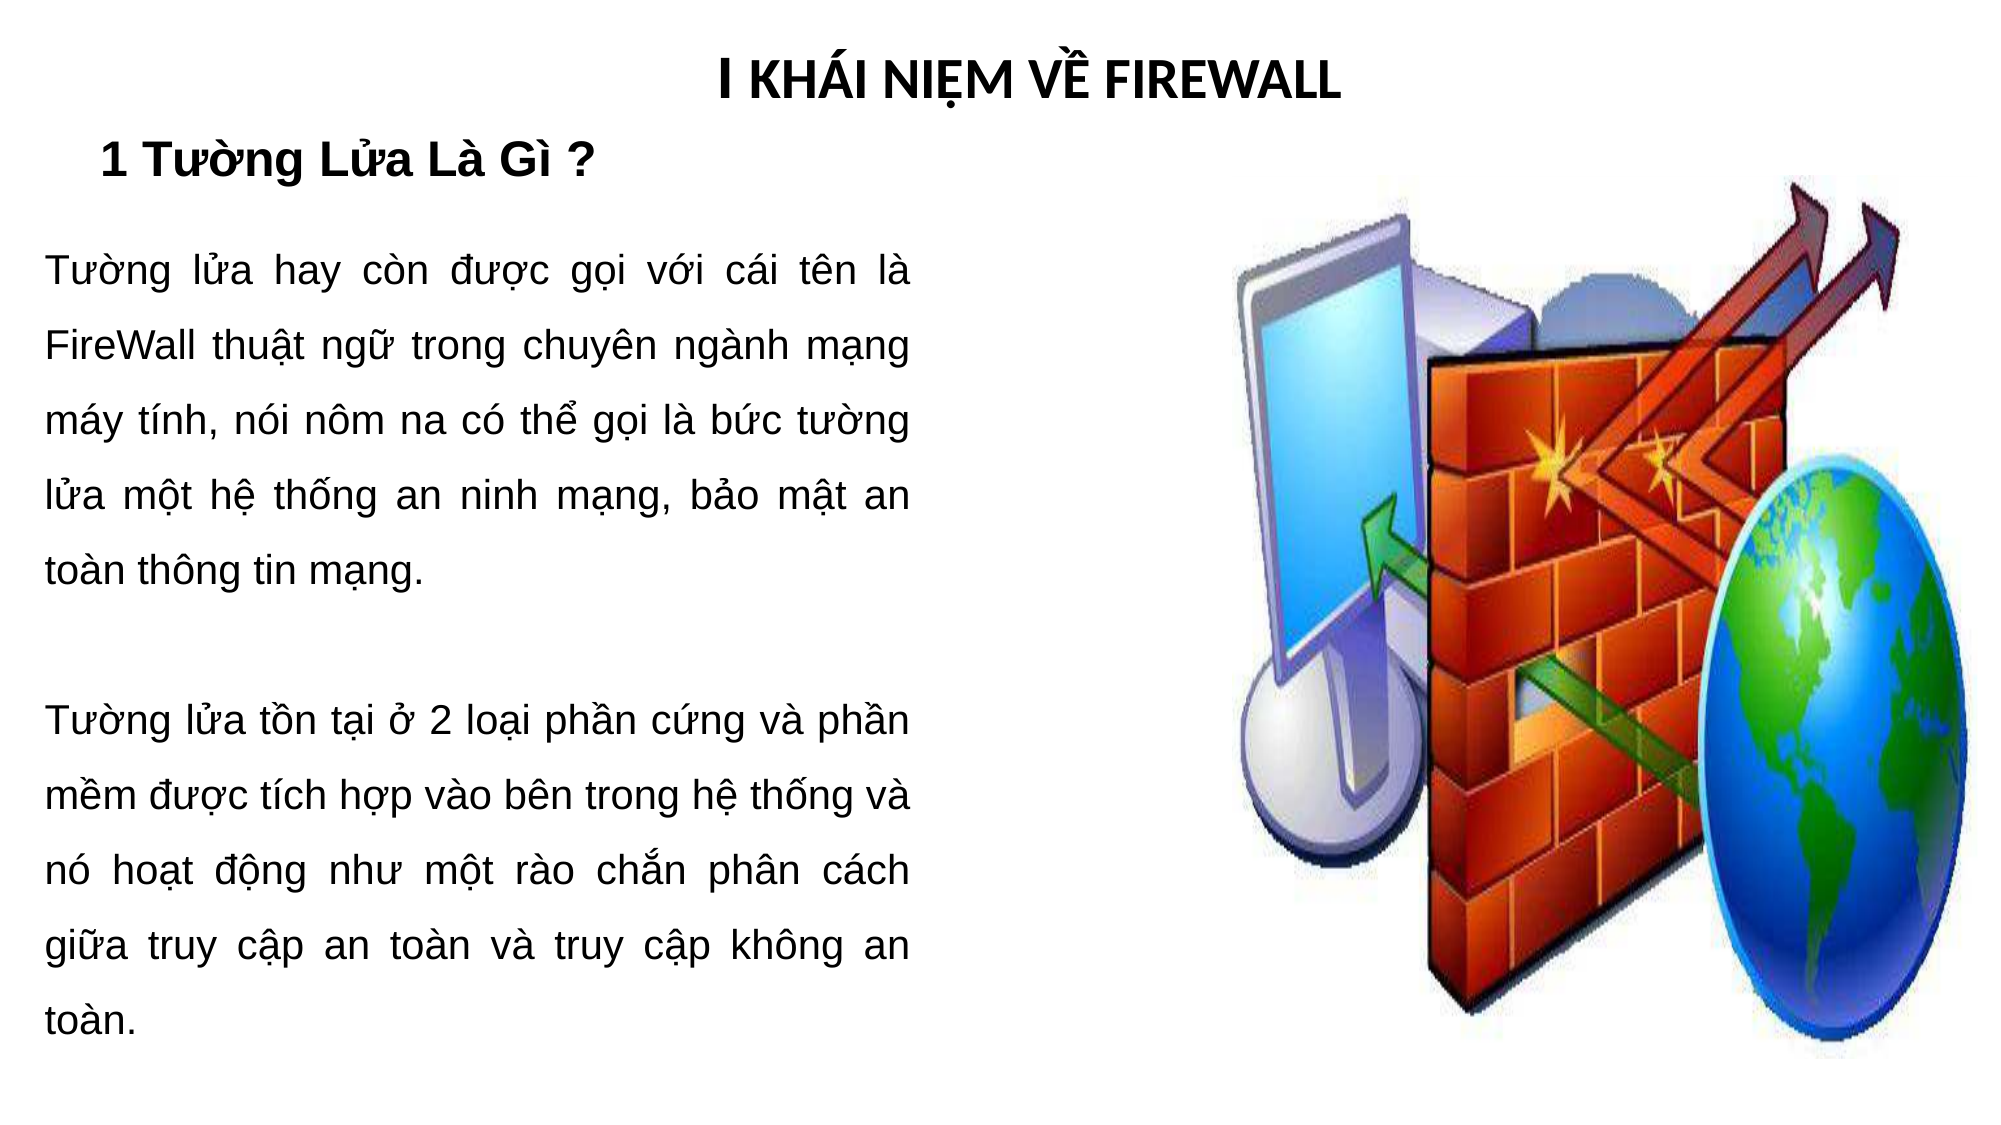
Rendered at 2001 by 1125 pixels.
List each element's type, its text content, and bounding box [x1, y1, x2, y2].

text_box 1 Tường Lửa Là Gì ? [85, 119, 613, 194]
picture [1232, 175, 1978, 1059]
text_box I KHÁI NIỆM VỀ FIREWALL [702, 0, 1358, 118]
text_box Tường lửa hay còn được gọi với cái tên là FireWall thuật ngữ trong chuyên ngành mạng máy tính, nói nôm na có thể gọi là bức tường lửa một hệ thống an ninh mạng, bảo mật an toàn thông tin mạng. Tường lửa tồn tại ở 2 loại phần cứng và phần mềm được tích hợp vào bên trong hệ thống và nó hoạt động như một rào chắn phân cách giữa truy cập an toàn và truy cập không an toàn. [29, 210, 926, 1125]
